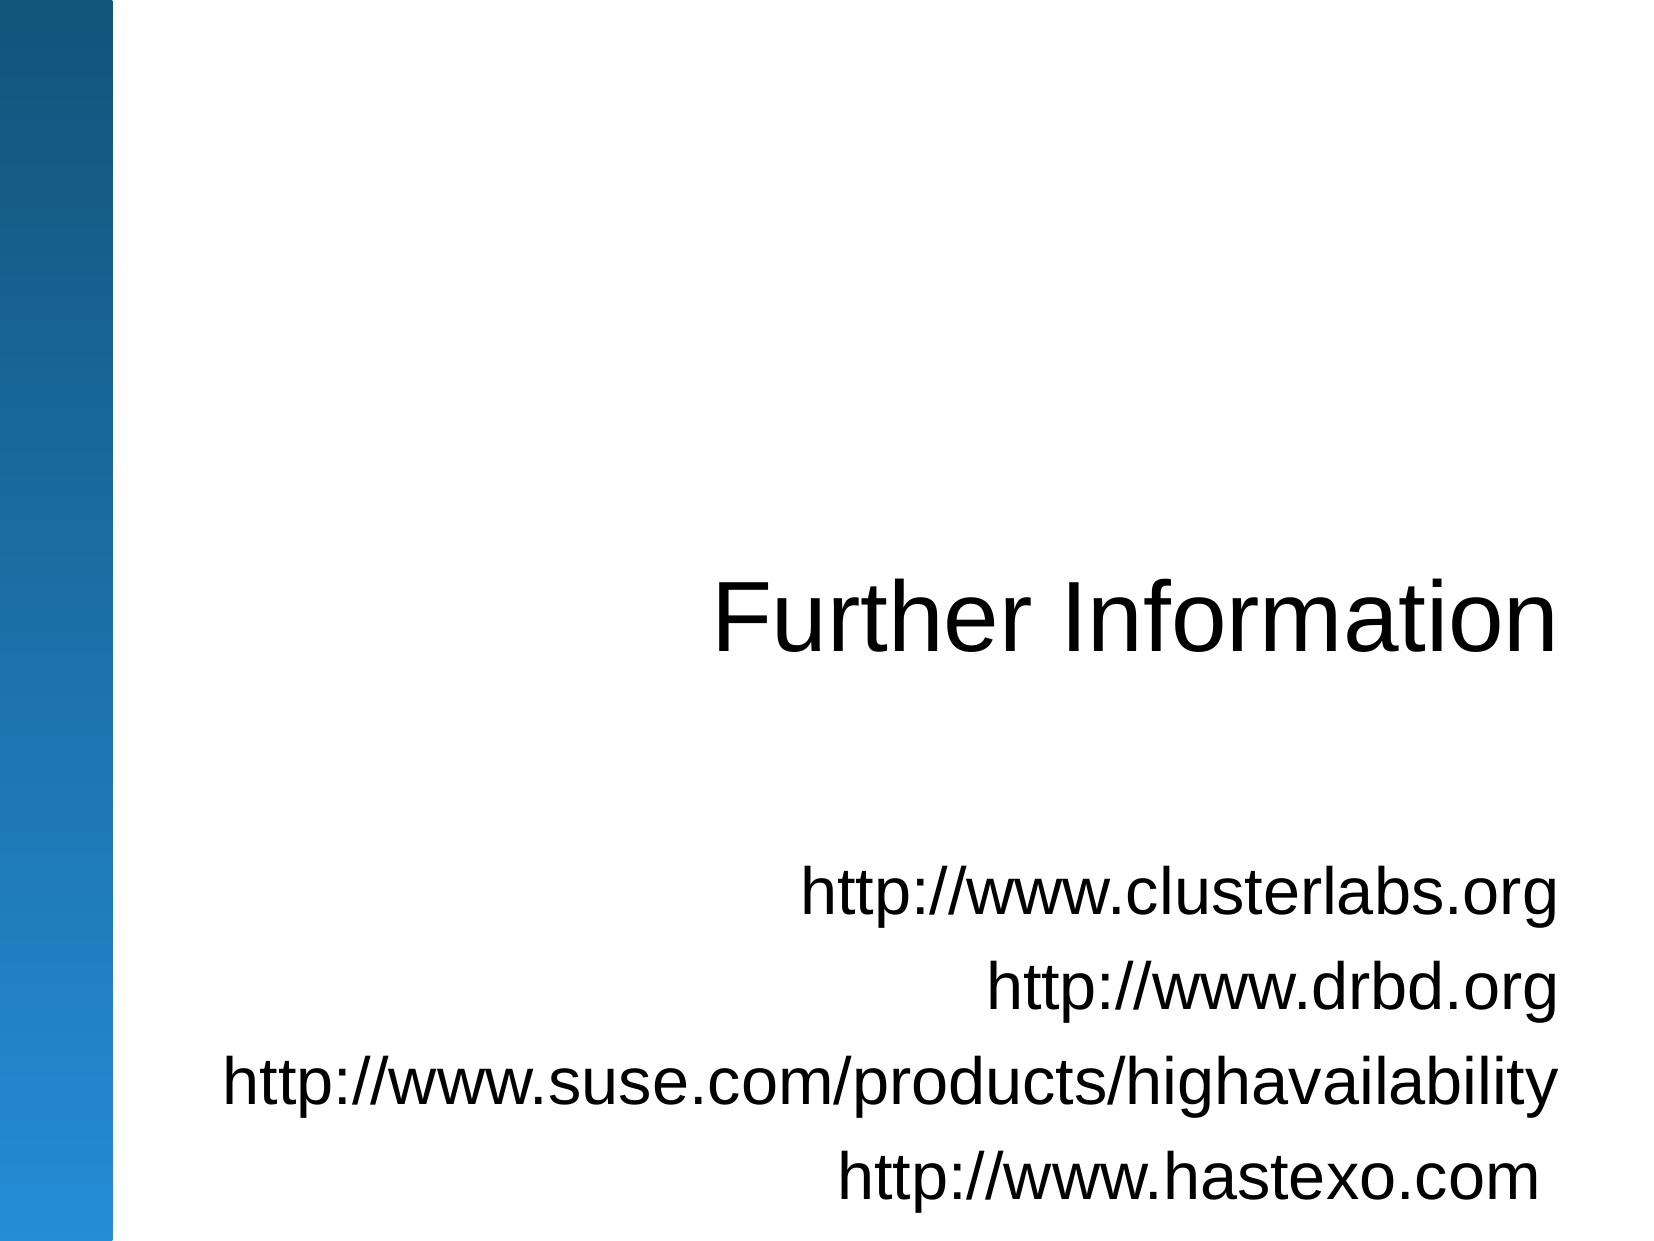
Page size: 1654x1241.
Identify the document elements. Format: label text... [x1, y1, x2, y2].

title Further Information [187, 488, 1575, 711]
subtitle http://www.clusterlabs.org http://www.drbd.org http://www.suse.com/products/highavailability http://www.hastexo.com [191, 825, 1575, 1241]
